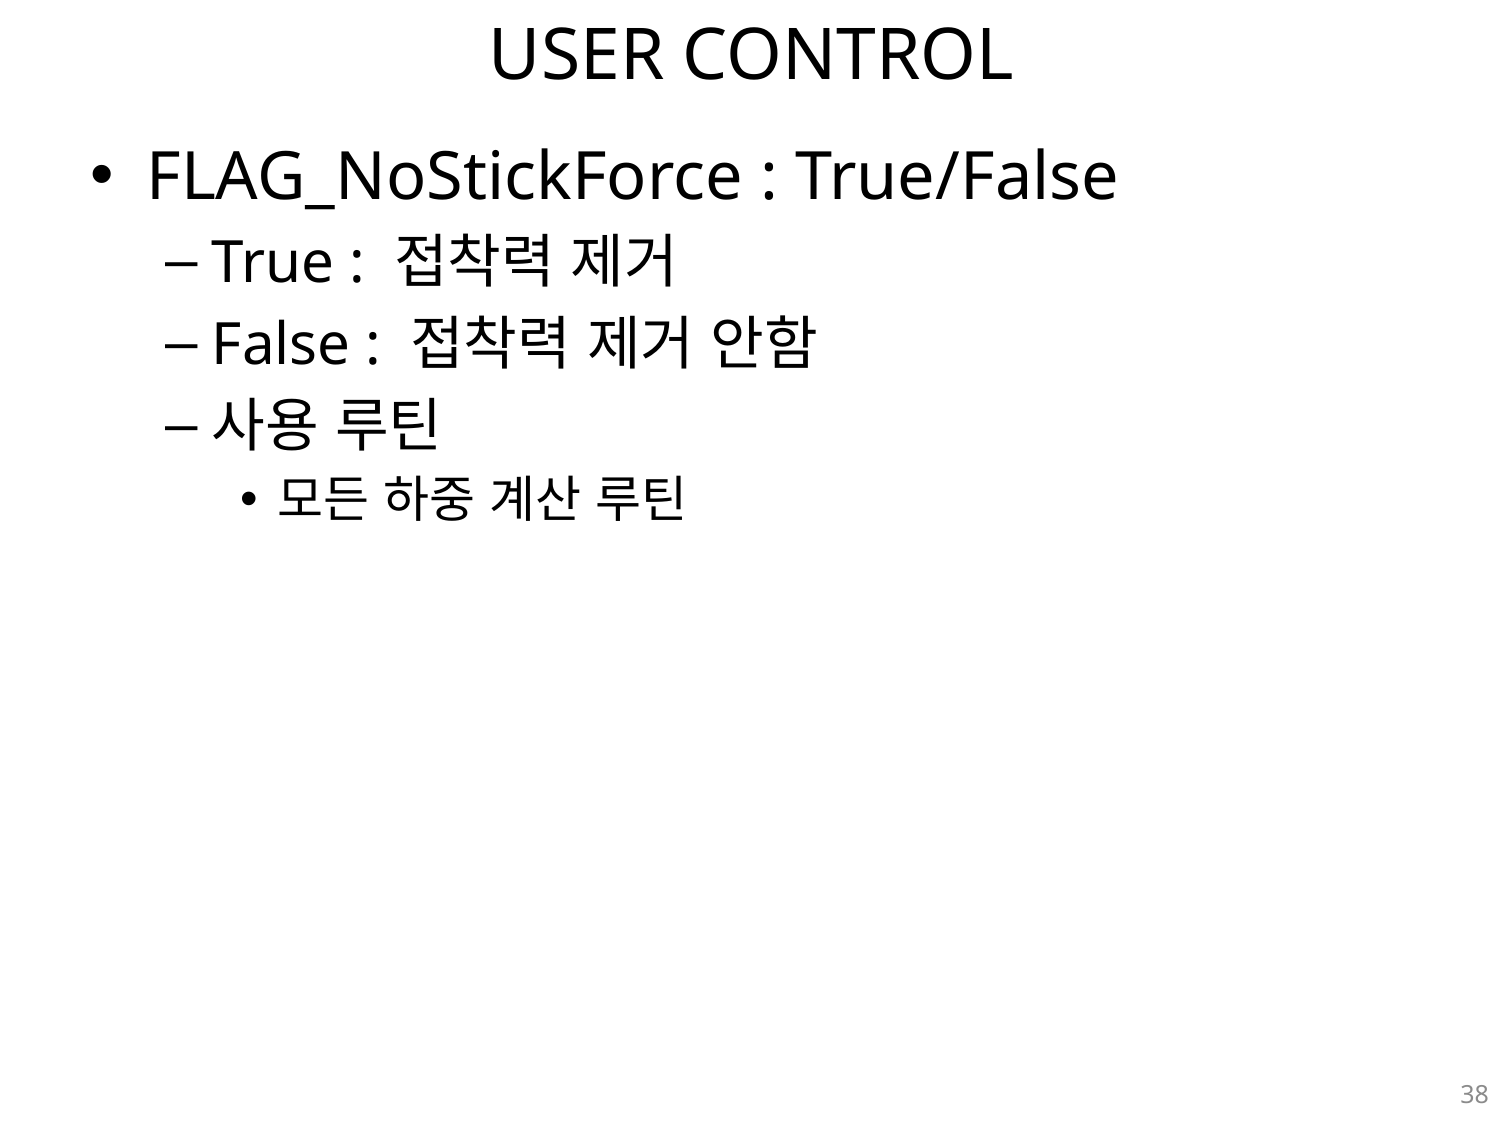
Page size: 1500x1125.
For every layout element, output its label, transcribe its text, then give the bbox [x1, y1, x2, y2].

list FLAG_NoStickForce : True/False True : 접착력 제거 False : 접착력 제거 안함 사용 루틴 모든 하중 계산 루틴 [75, 125, 1425, 1005]
slide_number 38 [1153, 1065, 1500, 1125]
title USER CONTROL [76, 0, 1427, 102]
